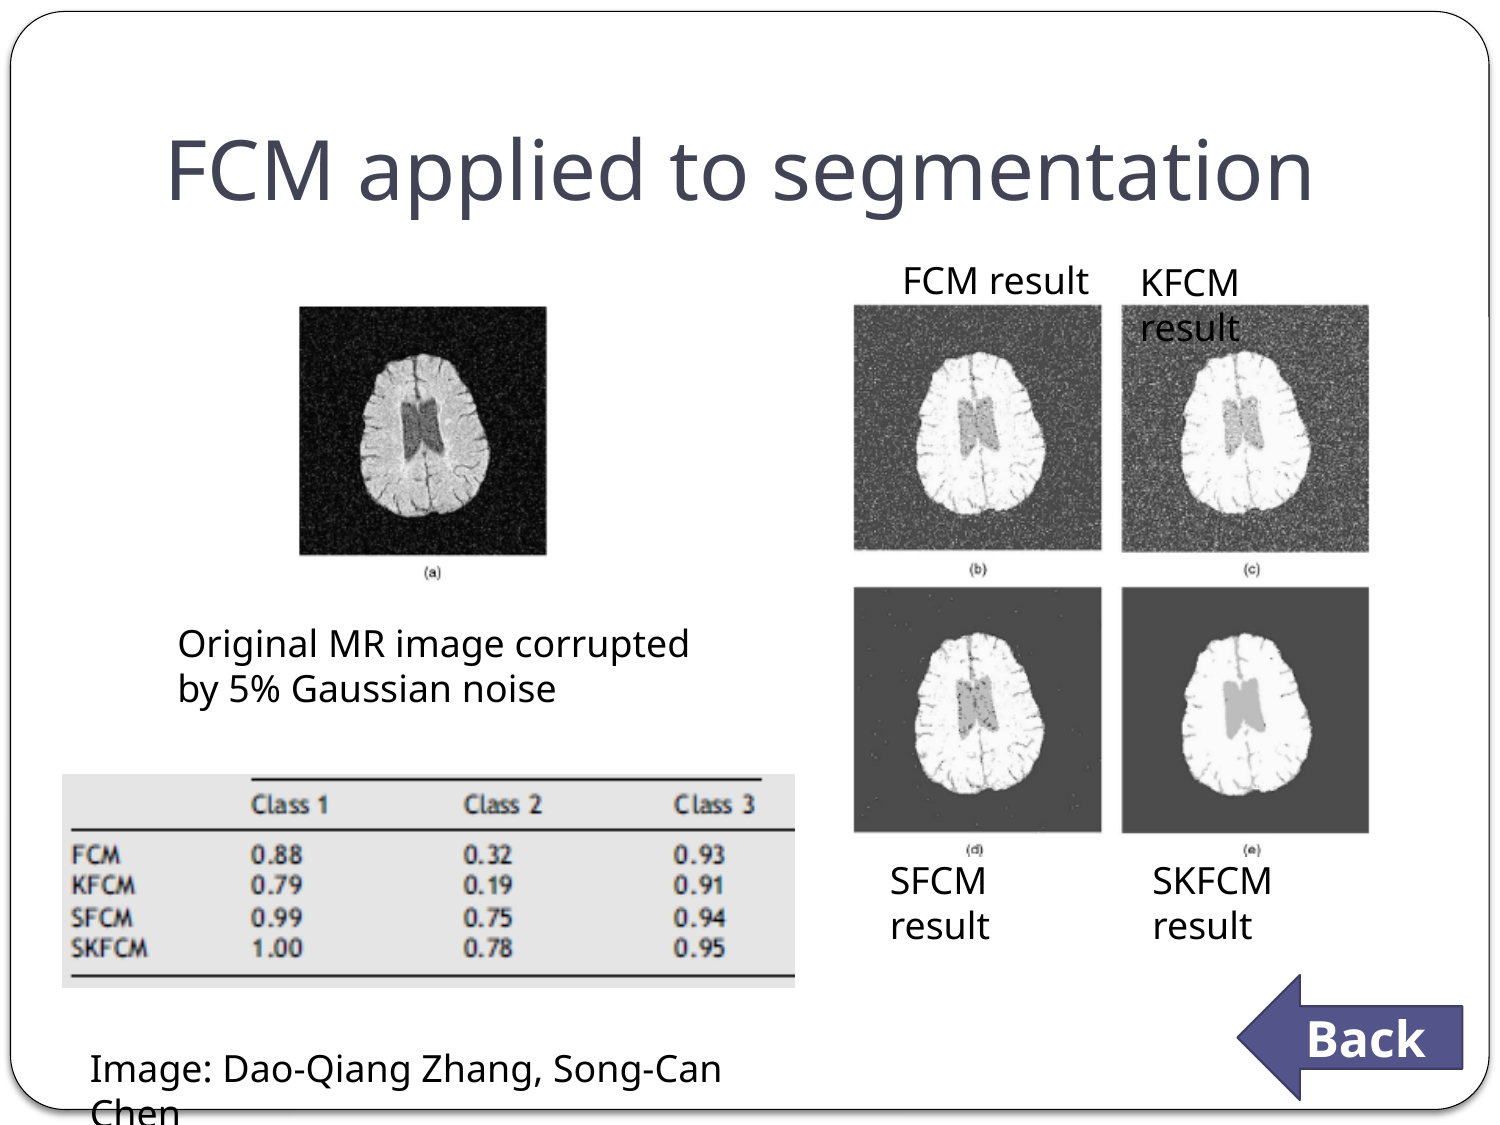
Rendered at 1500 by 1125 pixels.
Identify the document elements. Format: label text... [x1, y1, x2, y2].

text_box Image: Dao-Qiang Zhang, Song-Can Chen [75, 1037, 800, 1125]
text_box SFCM result [874, 866, 1100, 955]
text_box KFCM result [1124, 251, 1350, 298]
picture [62, 774, 796, 988]
picture [287, 299, 566, 585]
text_box FCM result [887, 249, 1113, 298]
title FCM applied to segmentation [150, 45, 1425, 233]
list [837, 299, 1377, 857]
text_box Back [1236, 974, 1464, 1101]
text_box SKFCM result [1137, 866, 1363, 955]
text_box Original MR image corrupted by 5% Gaussian noise [162, 612, 738, 718]
